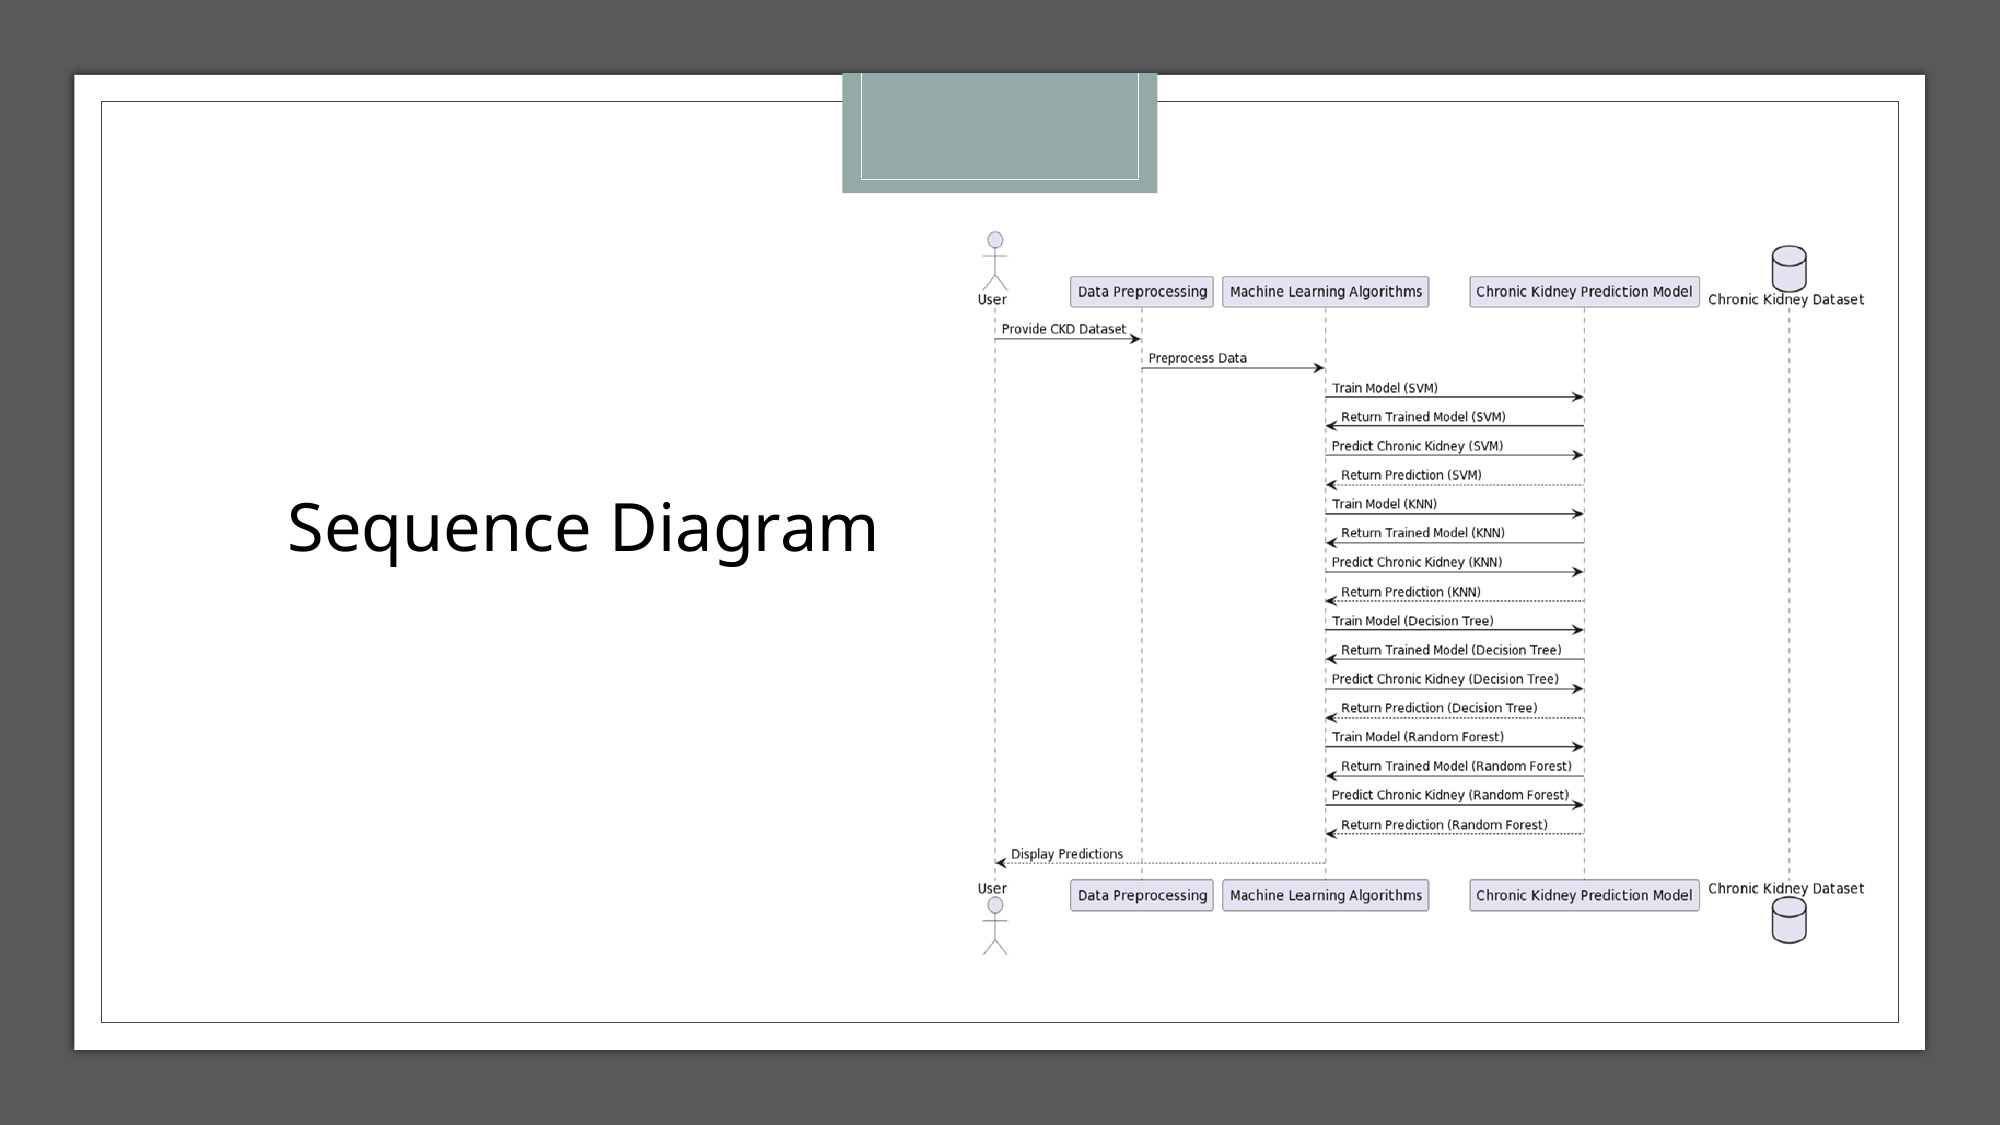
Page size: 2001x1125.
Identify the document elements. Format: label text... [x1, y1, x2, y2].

picture [974, 226, 1871, 960]
text_box [841, 72, 1158, 194]
text_box Sequence Diagram [272, 477, 968, 573]
text_box [101, 101, 1899, 1023]
text_box [74, 74, 1925, 1050]
